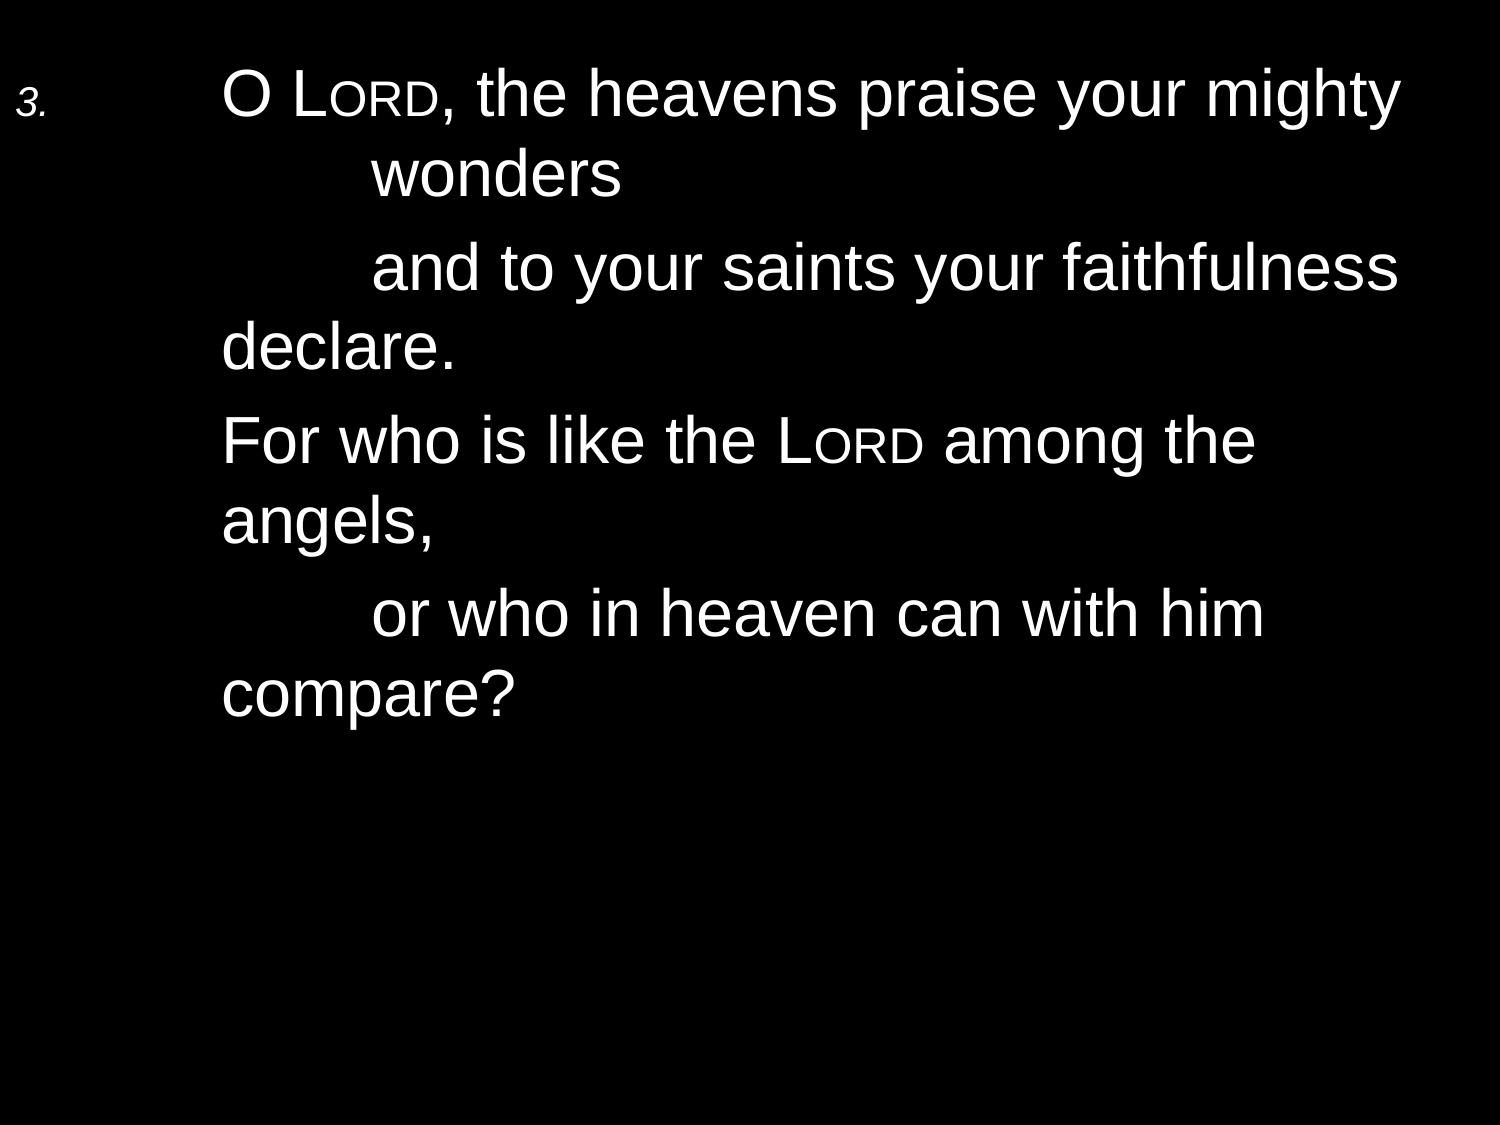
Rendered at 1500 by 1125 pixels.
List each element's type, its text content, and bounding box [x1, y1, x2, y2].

list 3. O Lord, the heavens praise your mighty wonders and to your saints your faithfulness declare. For who is like the Lord among the angels, or who in heaven can with him compare? [0, 42, 1500, 1047]
